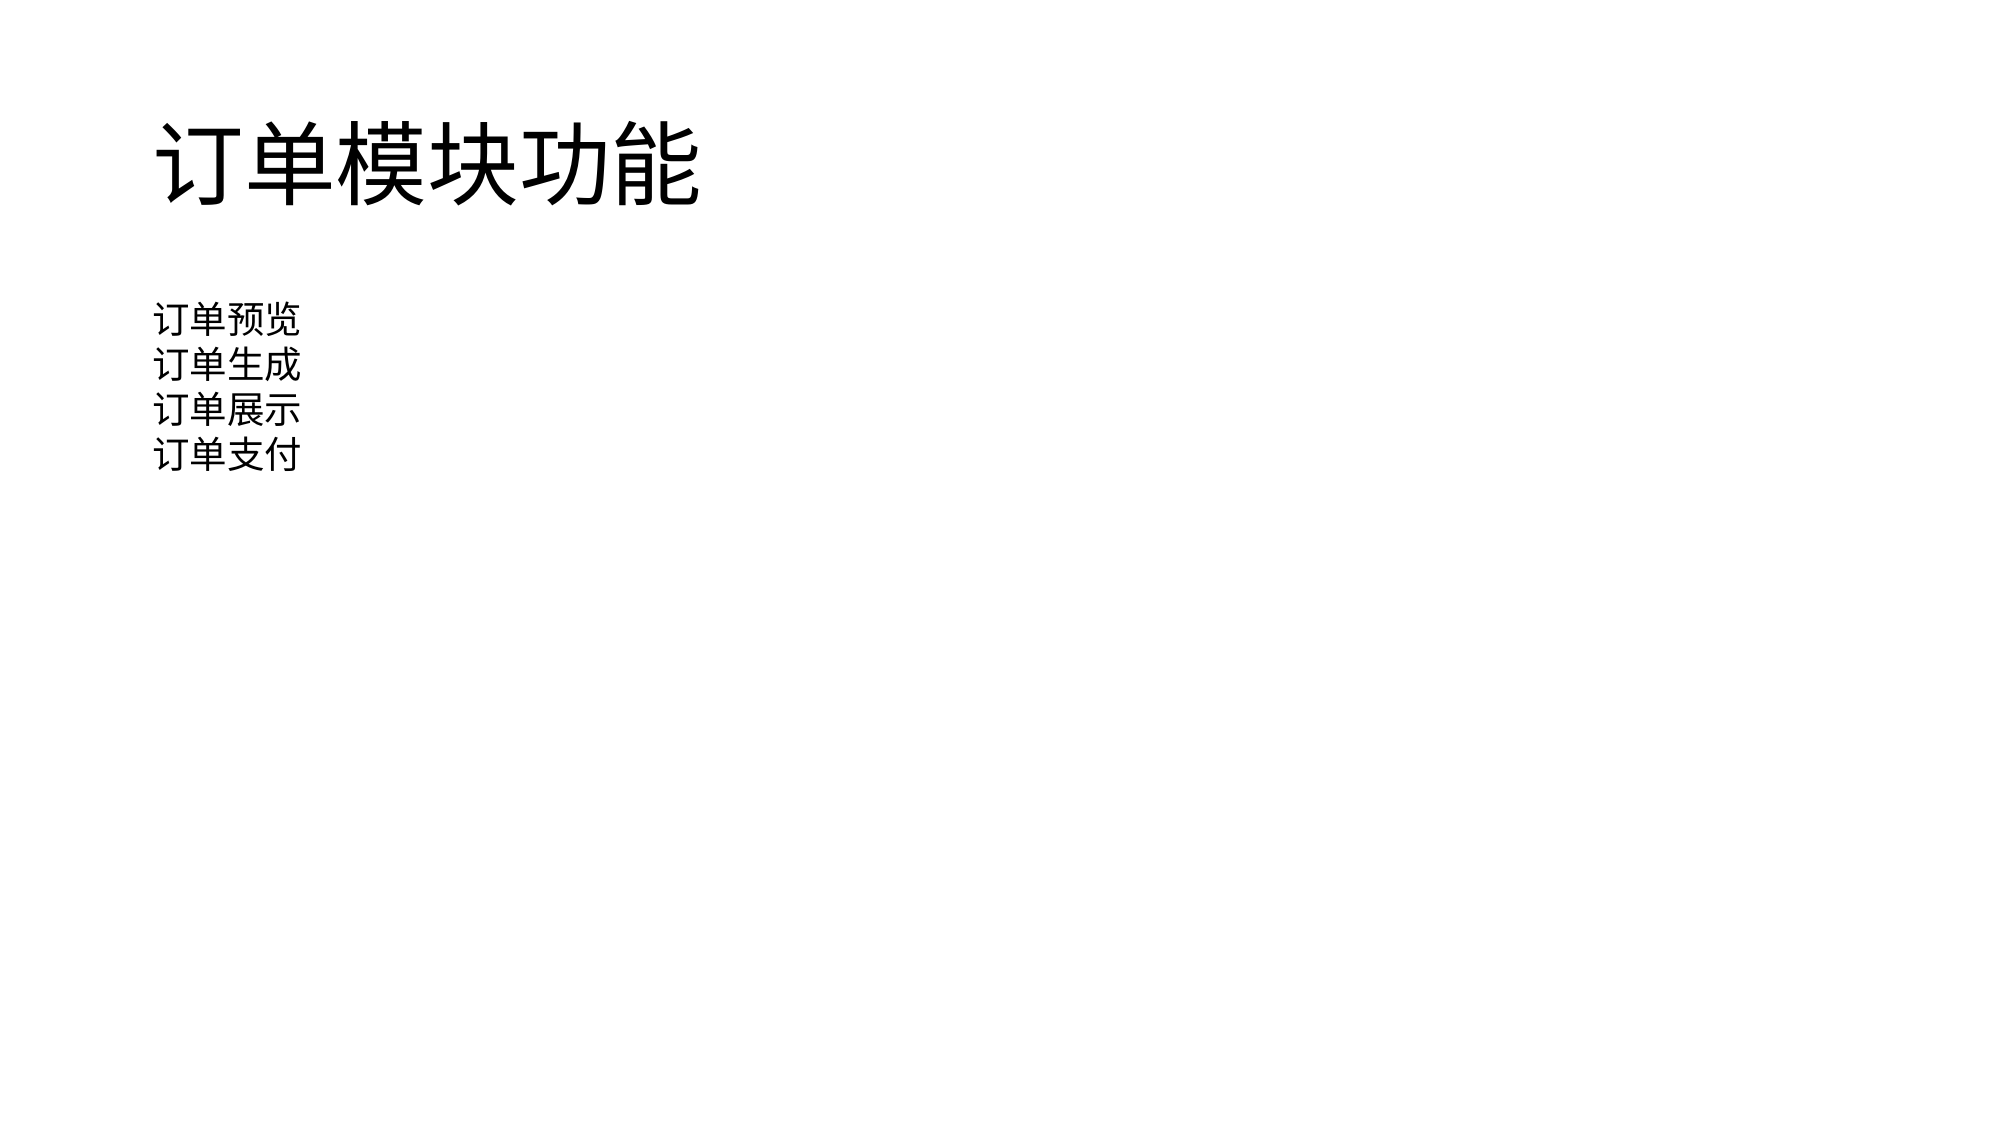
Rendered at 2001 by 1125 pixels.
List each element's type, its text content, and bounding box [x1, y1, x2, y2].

title 订单模块功能 [137, 59, 1863, 278]
text_box 订单预览 订单生成 订单展示 订单支付 [137, 288, 1179, 484]
